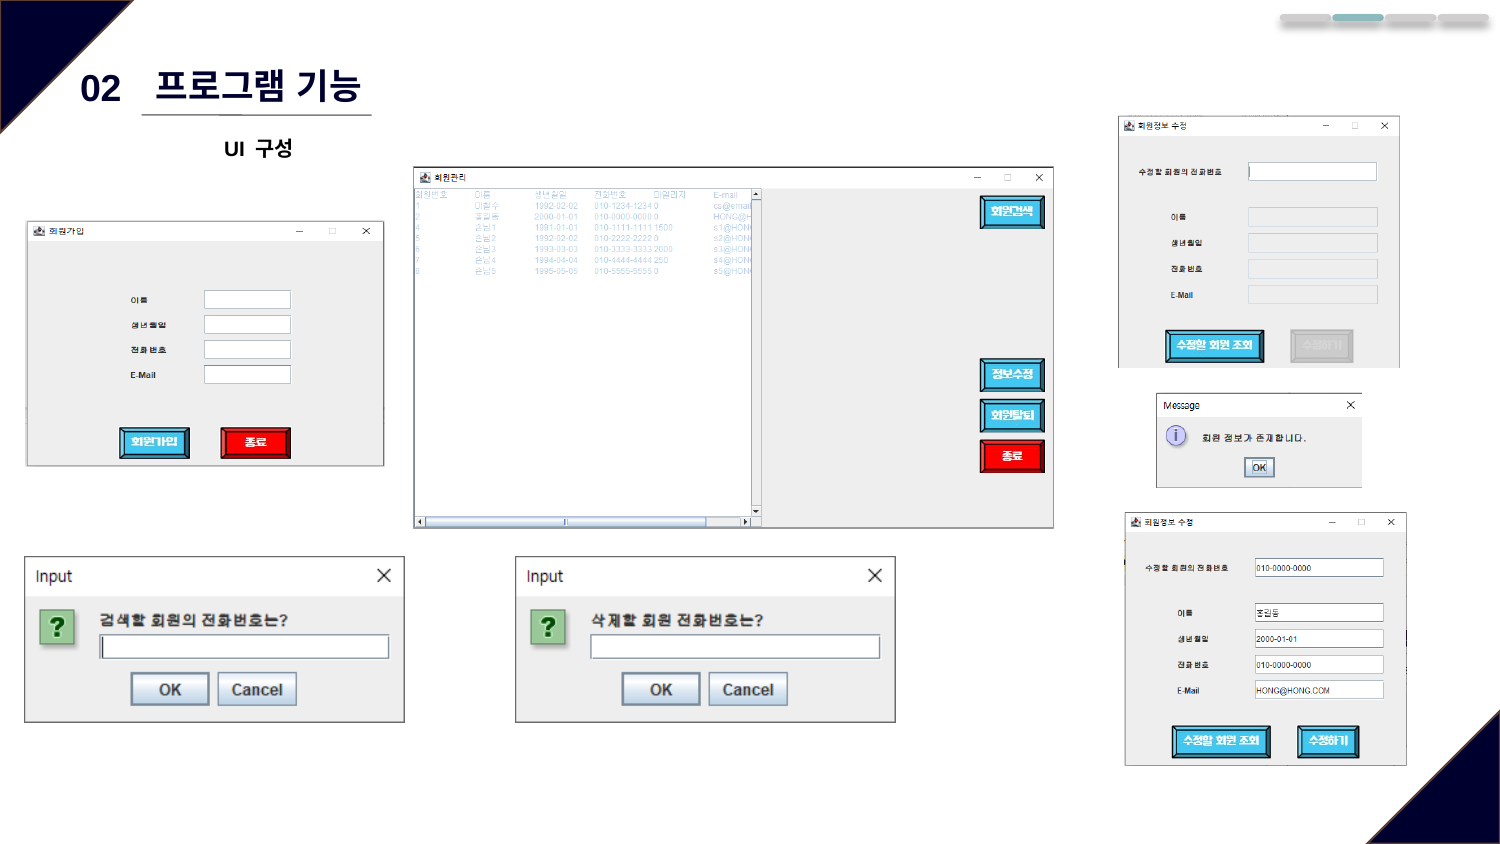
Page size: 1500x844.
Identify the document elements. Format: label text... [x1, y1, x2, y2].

picture [24, 555, 406, 723]
picture [514, 555, 896, 723]
picture [25, 219, 385, 467]
text_box 프로그램 기능 [125, 58, 392, 131]
picture [1124, 512, 1407, 767]
text_box 02 [62, 58, 139, 116]
picture [1117, 115, 1401, 369]
picture [413, 166, 1053, 528]
text_box UI 구성 [156, 130, 362, 176]
picture [1156, 391, 1362, 489]
